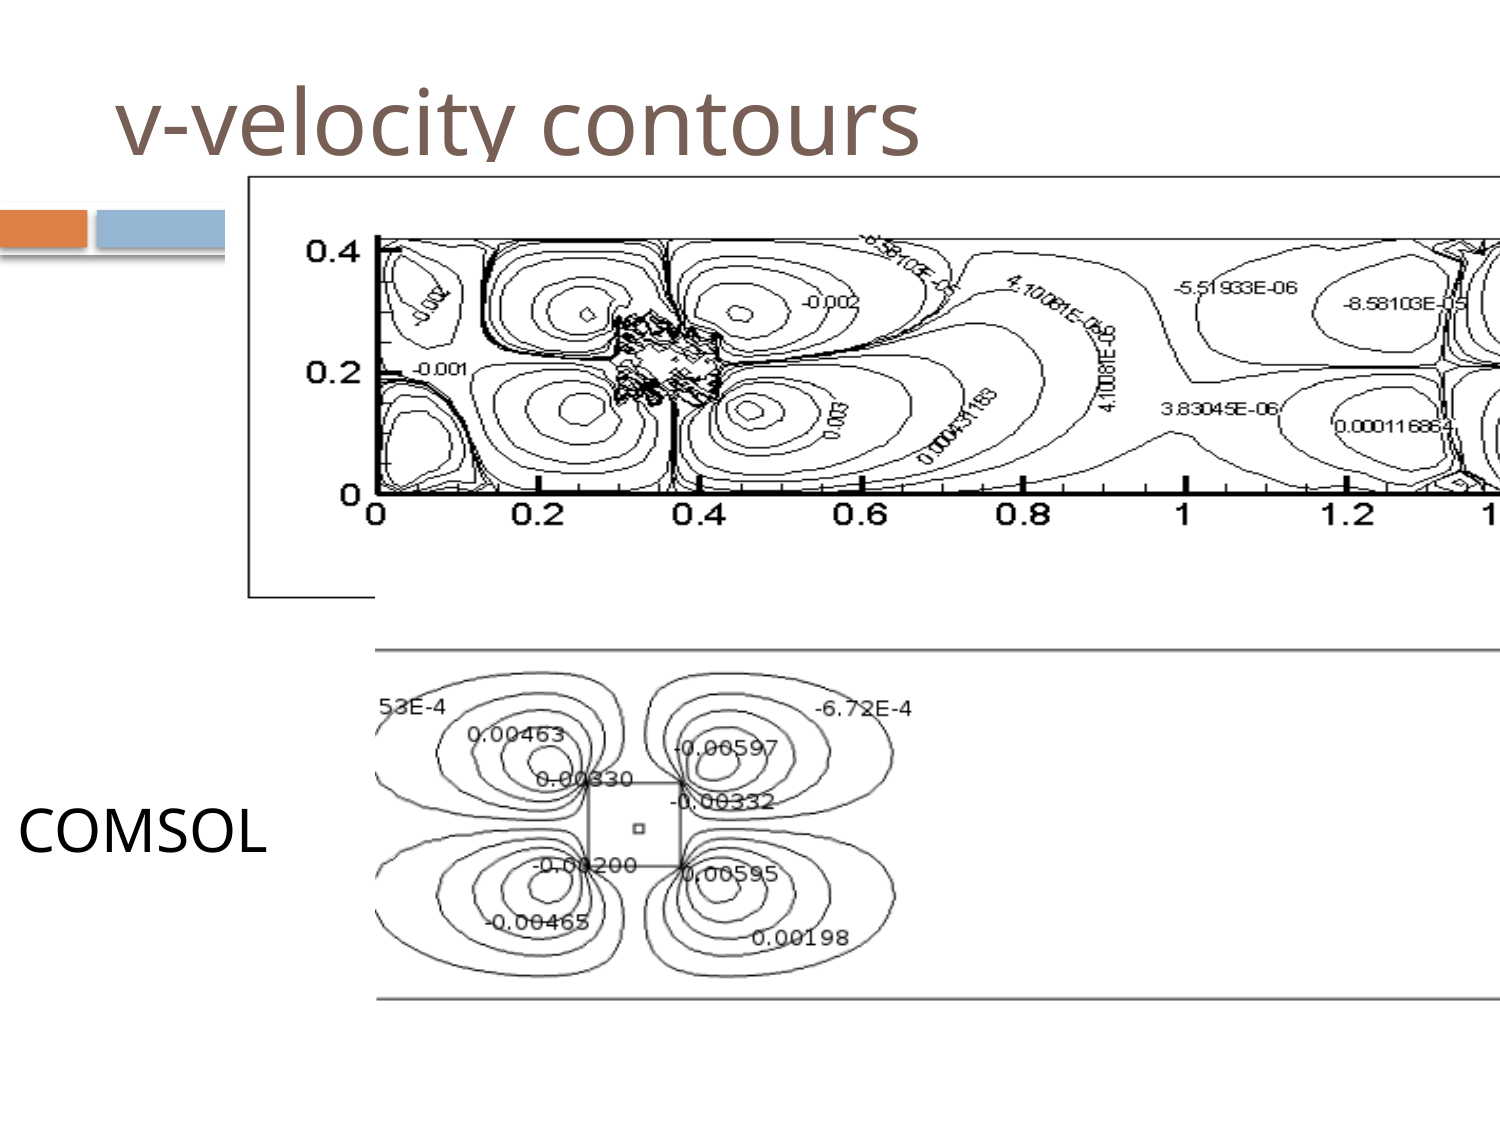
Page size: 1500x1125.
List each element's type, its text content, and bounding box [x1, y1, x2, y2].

list COMSOL [0, 262, 368, 1000]
title v-velocity contours [100, 37, 1438, 200]
picture [224, 162, 1500, 1063]
